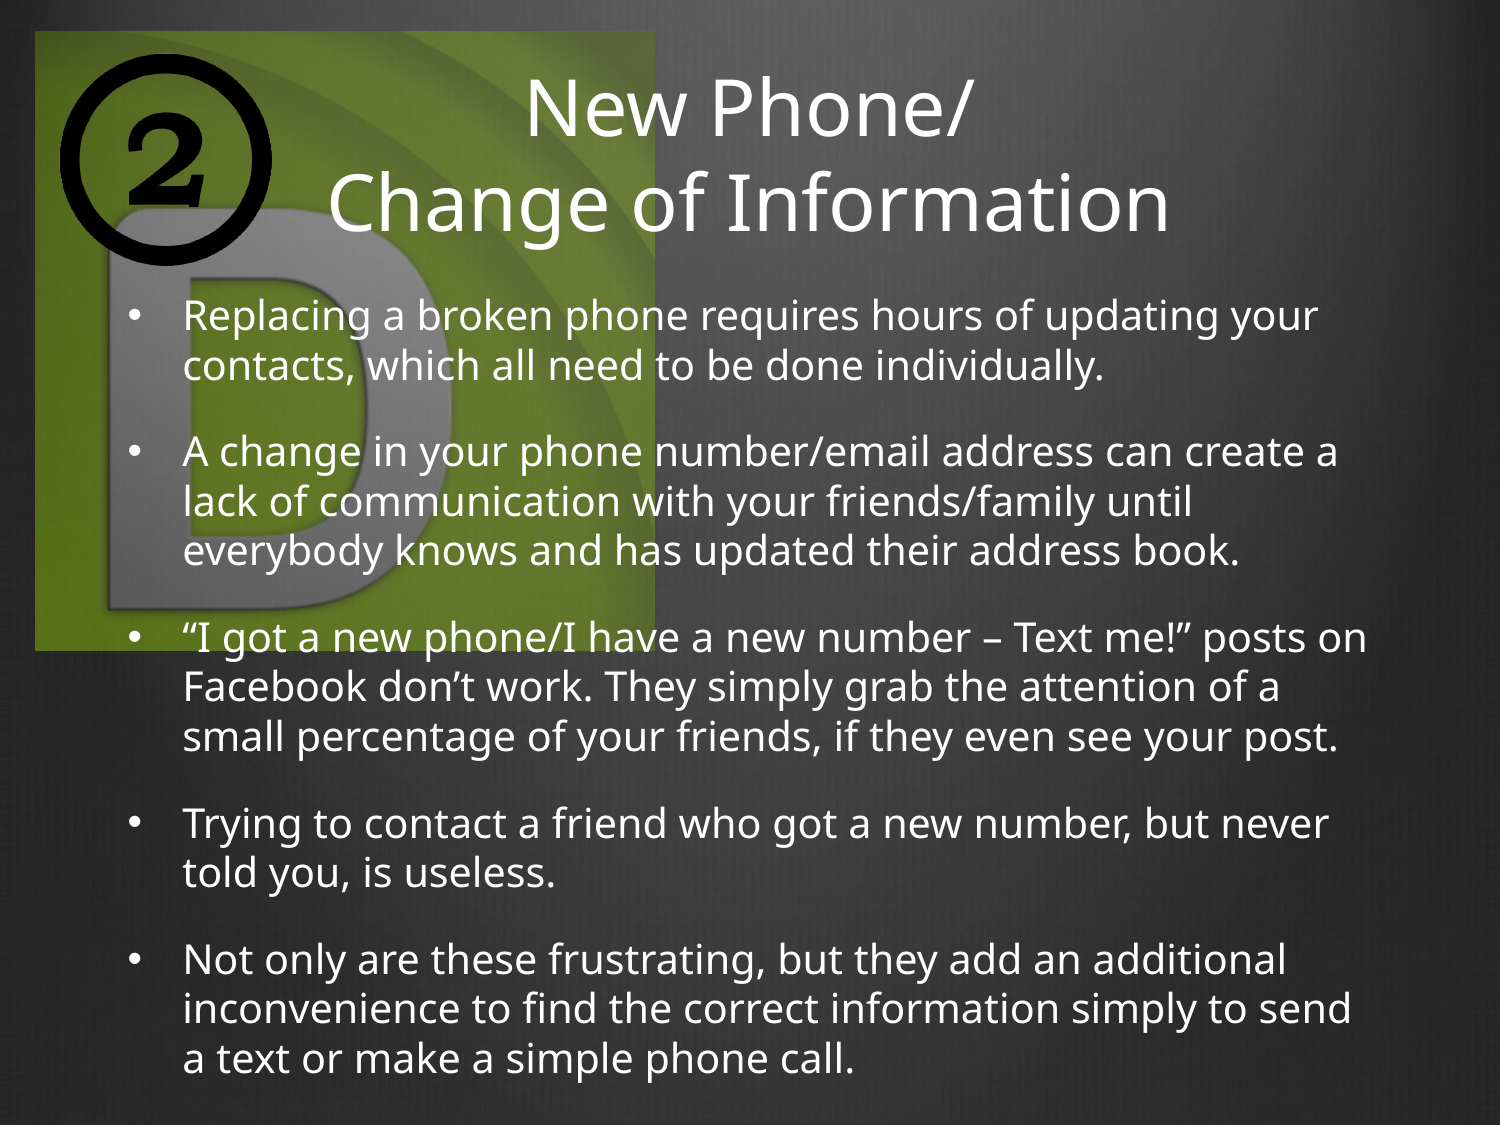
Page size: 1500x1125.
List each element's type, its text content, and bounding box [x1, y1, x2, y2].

picture [35, 31, 655, 651]
list Replacing a broken phone requires hours of updating your contacts, which all need to be done individually. A change in your phone number/email address can create a lack of communication with your friends/family until everybody knows and has updated their address book. “I got a new phone/I have a new number – Text me!” posts on Facebook don’t work. They simply grab the attention of a small percentage of your friends, if they even see your post. Trying to contact a friend who got a new number, but never told you, is useless. Not only are these frustrating, but they add an additional inconvenience to find the correct information simply to send a text or make a simple phone call. [112, 282, 1388, 1105]
title New Phone/ Change of Information [698, 49, 1388, 255]
